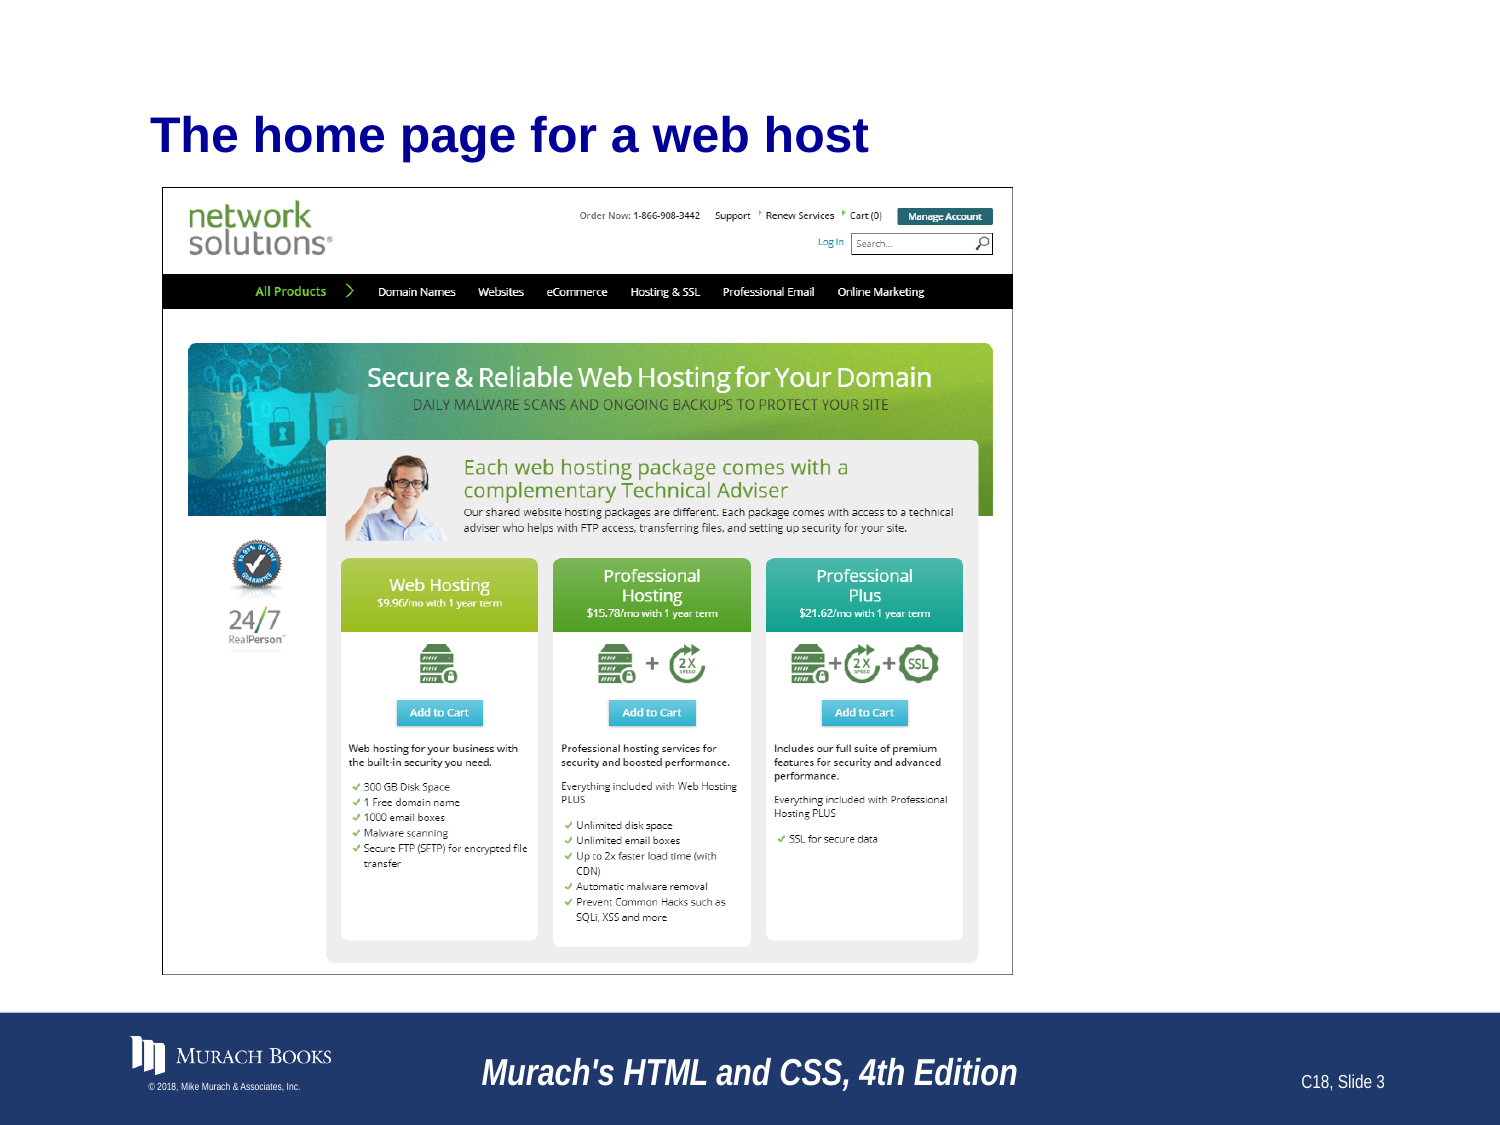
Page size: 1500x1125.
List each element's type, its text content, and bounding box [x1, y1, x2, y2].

footer © 2018, Mike Murach & Associates, Inc. [0, 1025, 450, 1100]
title The home page for a web host [150, 102, 1350, 164]
slide_number Murach's HTML and CSS, 4th Edition [450, 1025, 1050, 1100]
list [162, 187, 1014, 976]
slide_number C18, Slide 3 [1087, 1025, 1400, 1100]
